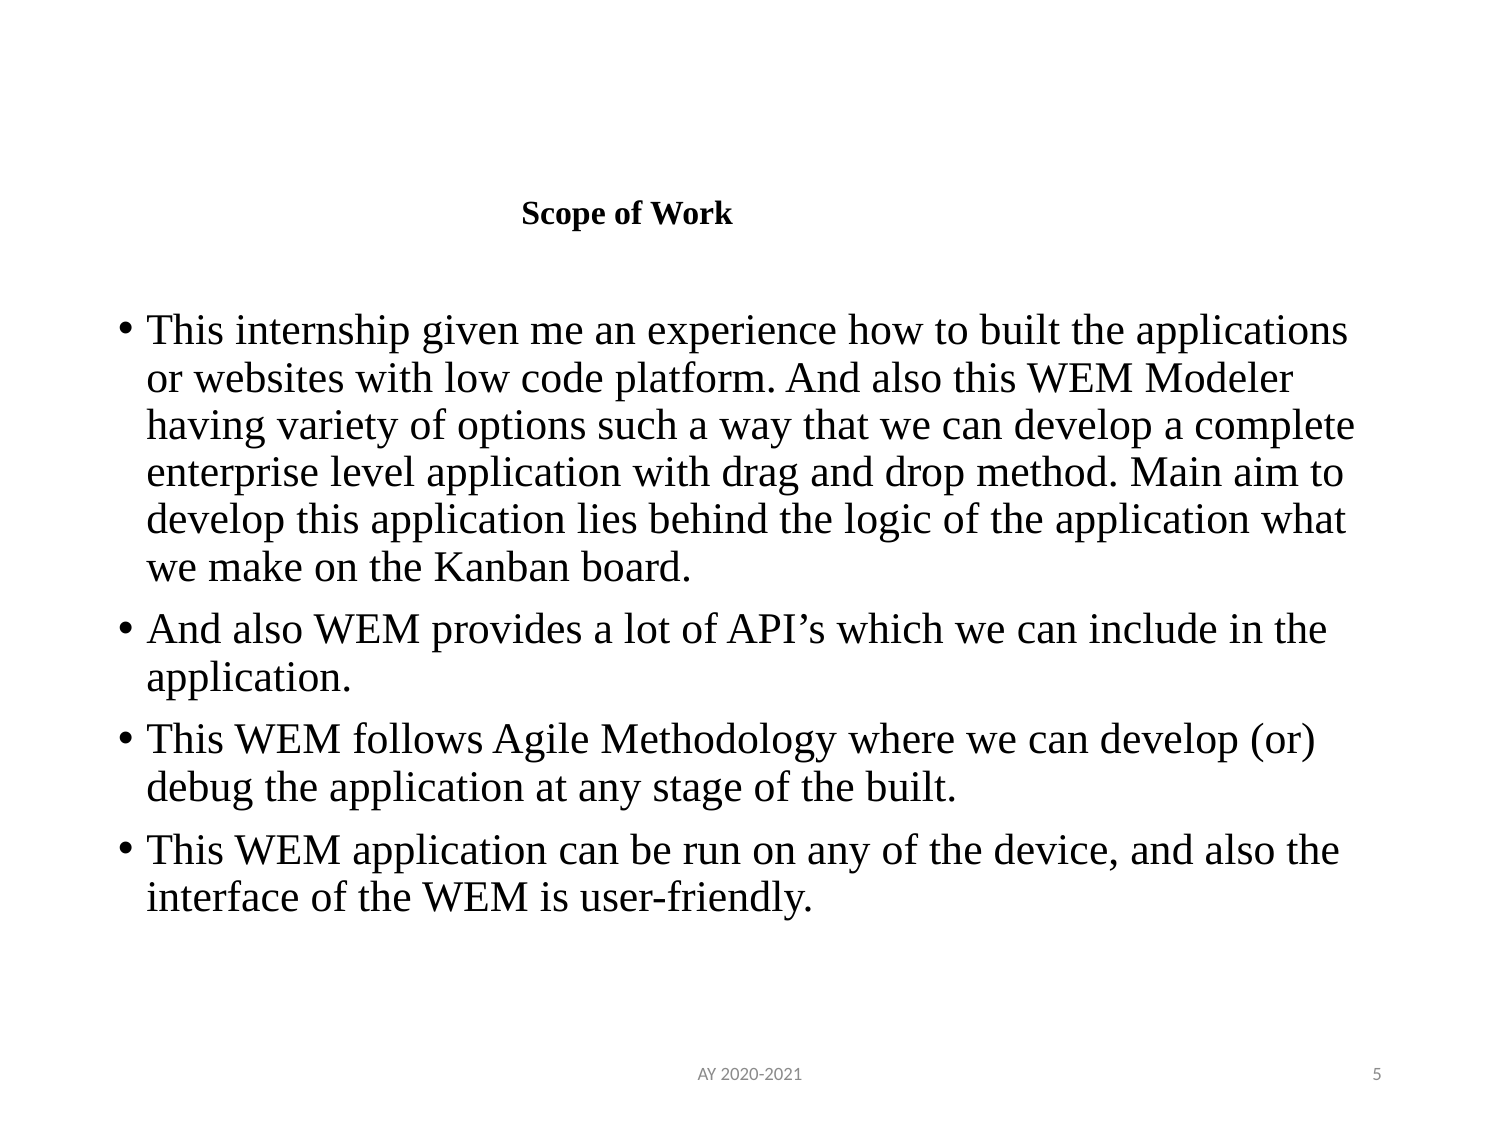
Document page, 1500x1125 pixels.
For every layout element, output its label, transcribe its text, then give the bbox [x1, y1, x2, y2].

footer AY 2020-2021 [496, 1042, 1004, 1103]
slide_number 5 [1059, 1042, 1397, 1103]
title Scope of Work [506, 187, 1004, 240]
list This internship given me an experience how to built the applications or websites with low code platform. And also this WEM Modeler having variety of options such a way that we can develop a complete enterprise level application with drag and drop method. Main aim to develop this application lies behind the logic of the application what we make on the Kanban board. And also WEM provides a lot of API’s which we can include in the application. This WEM follows Agile Methodology where we can develop (or) debug the application at any stage of the built. This WEM application can be run on any of the device, and also the interface of the WEM is user-friendly. [103, 299, 1397, 1014]
